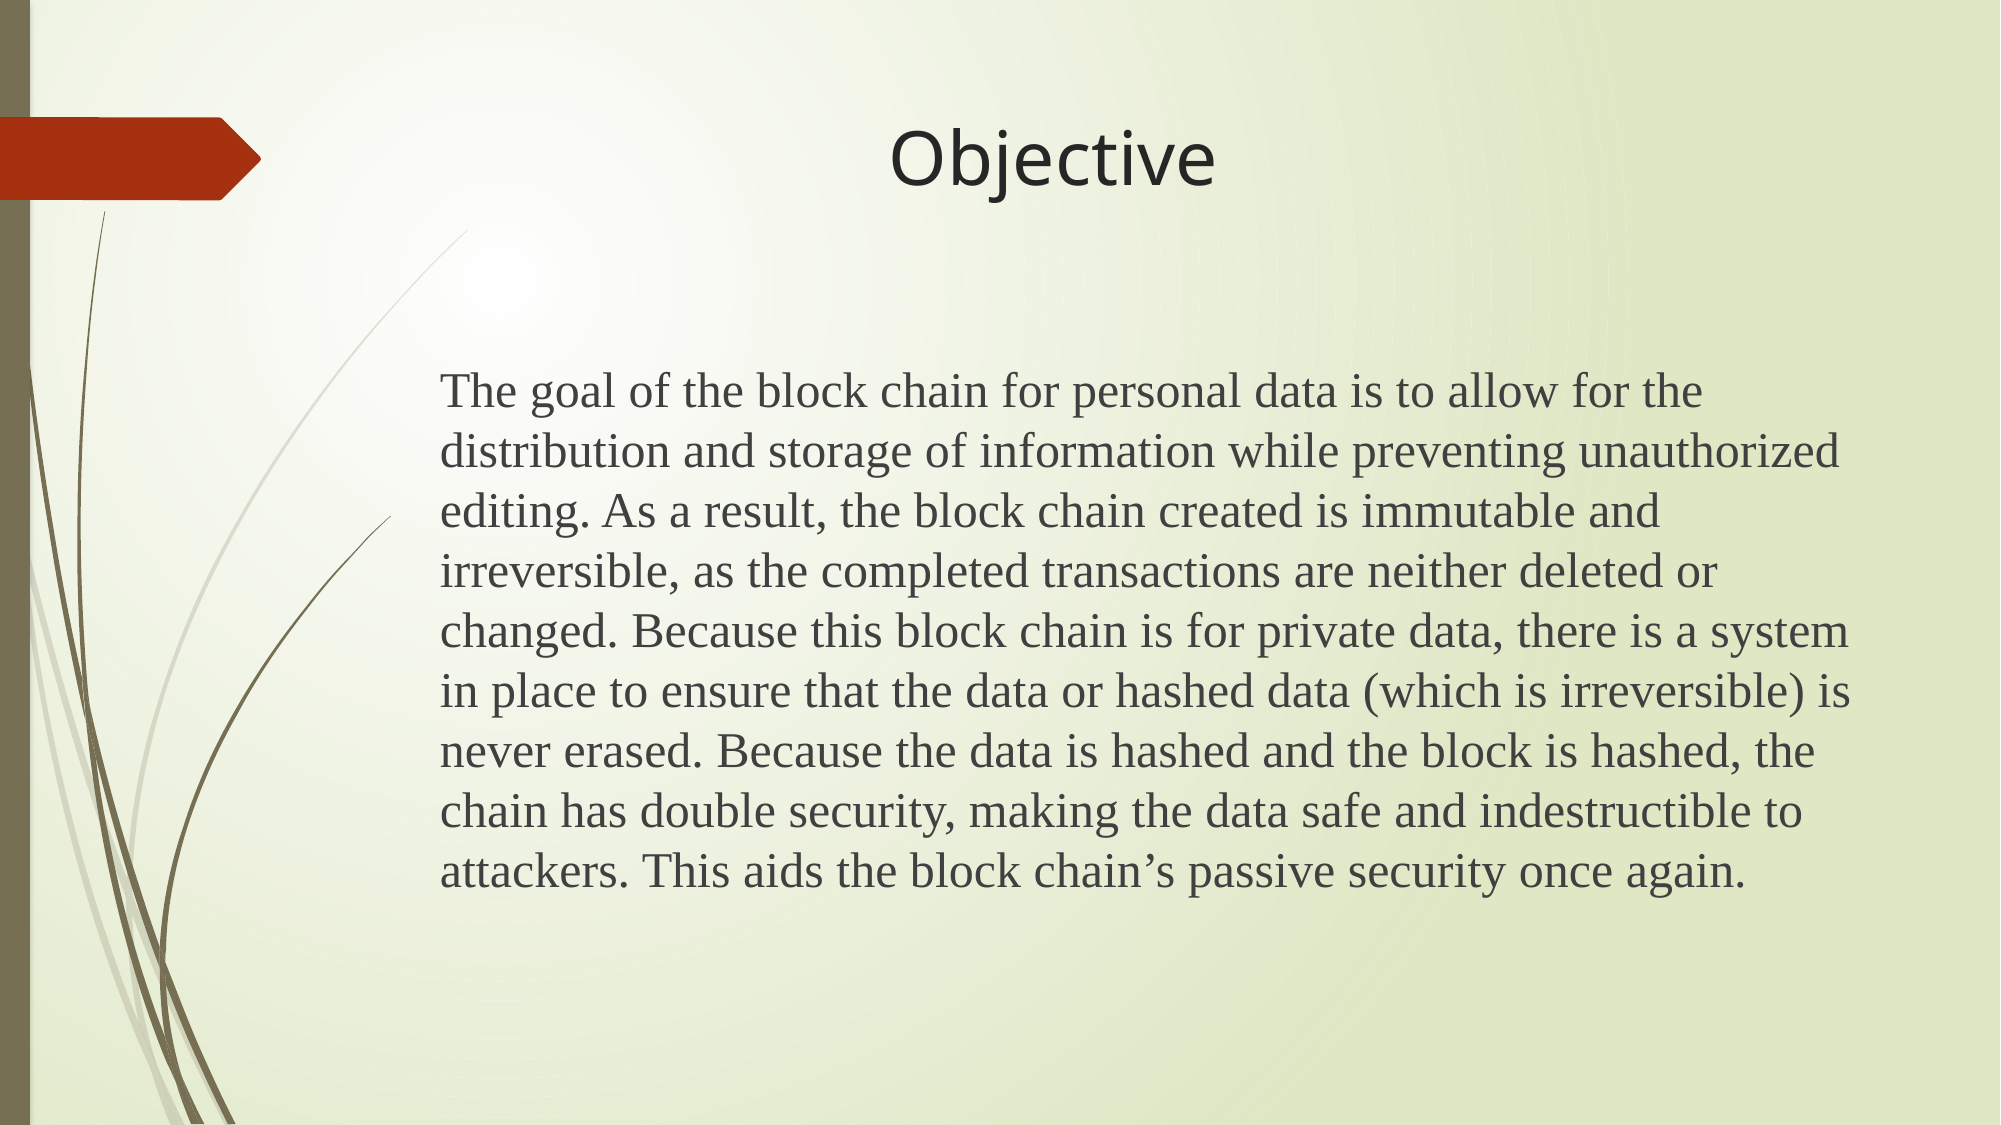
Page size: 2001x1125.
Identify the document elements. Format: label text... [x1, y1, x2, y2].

list The goal of the block chain for personal data is to allow for the distribution and storage of information while preventing unauthorized editing. As a result, the block chain created is immutable and irreversible, as the completed transactions are neither deleted or changed. Because this block chain is for private data, there is a system in place to ensure that the data or hashed data (which is irreversible) is never erased. Because the data is hashed and the block is hashed, the chain has double security, making the data safe and indestructible to attackers. This aids the block chain’s passive security once again. [424, 350, 1888, 970]
title Objective [425, 102, 1888, 313]
